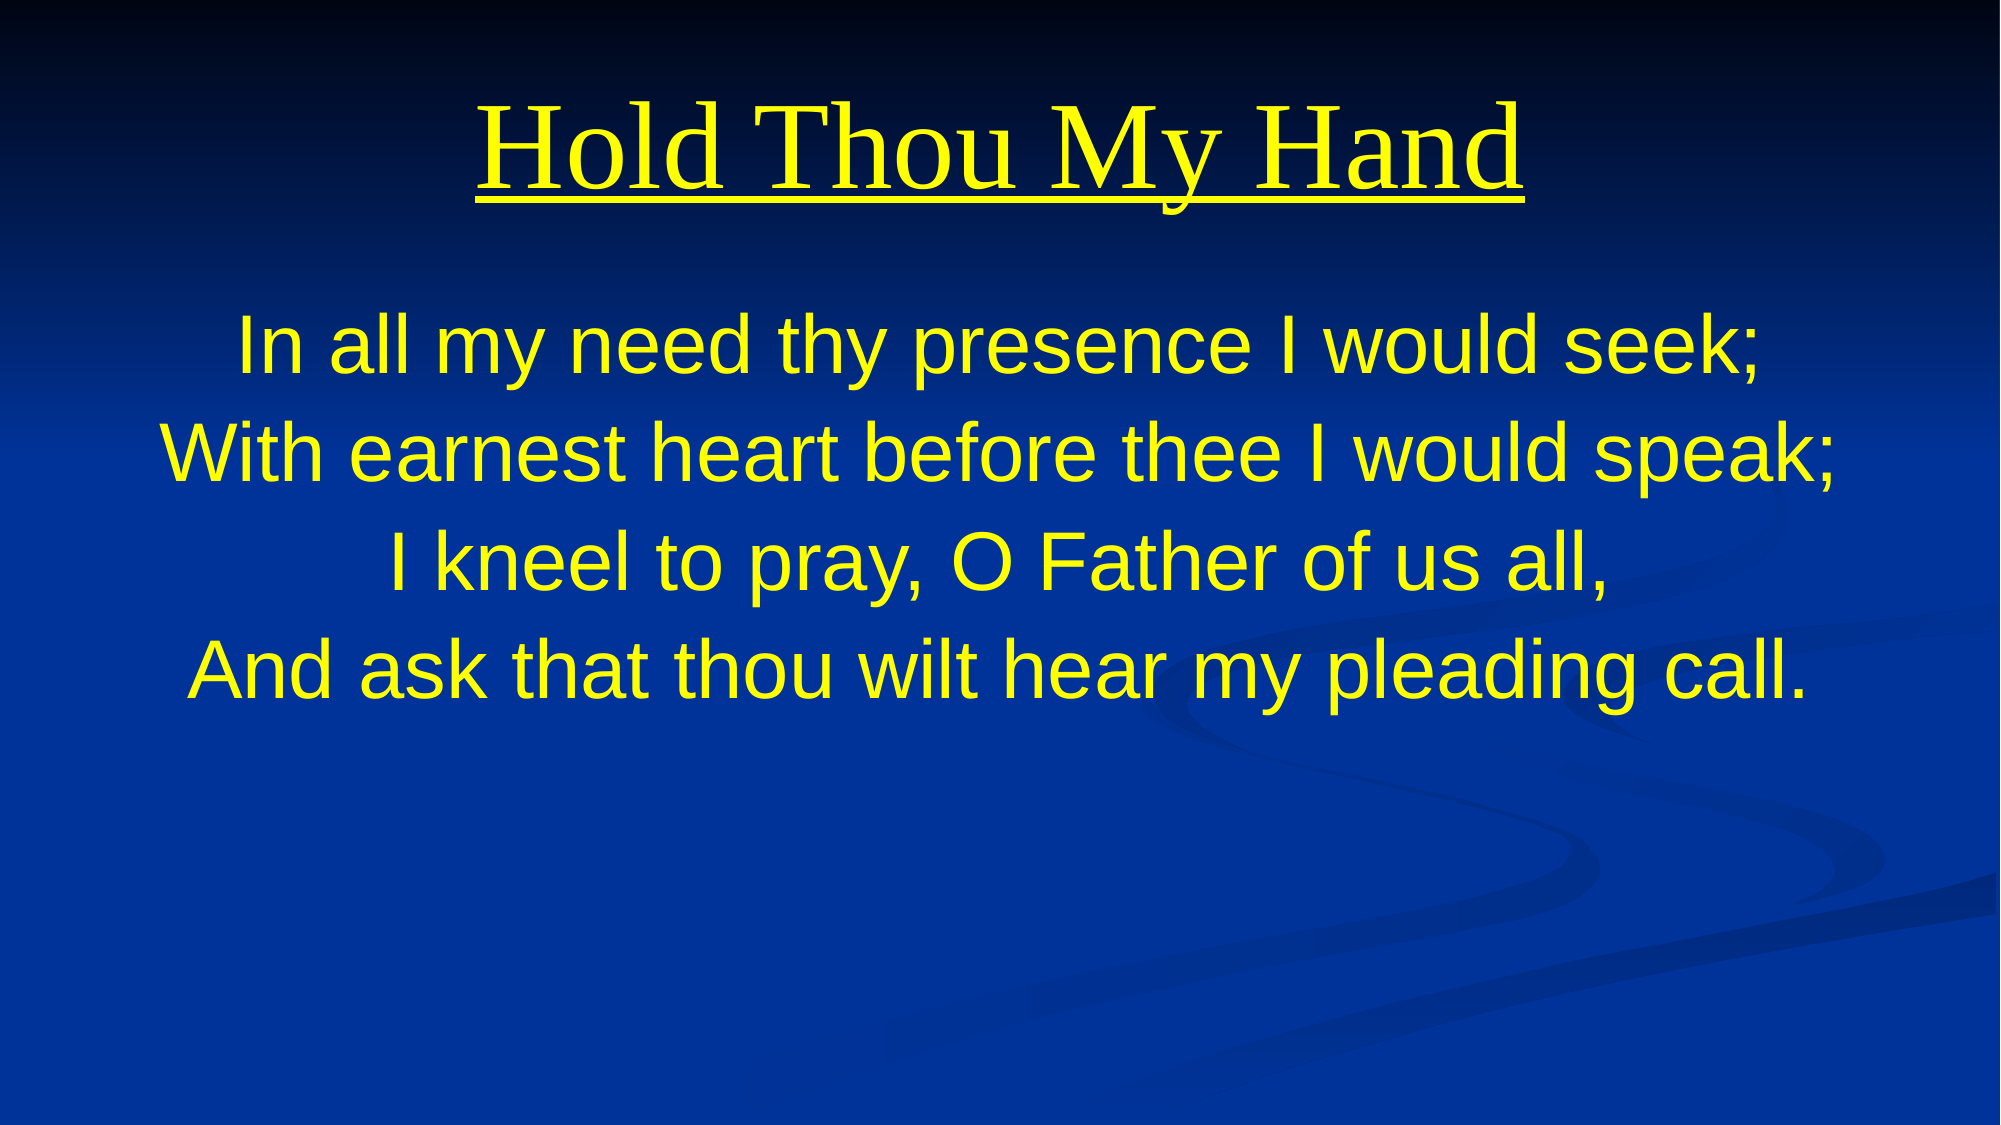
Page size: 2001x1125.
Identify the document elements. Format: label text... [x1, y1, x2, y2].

list In all my need thy presence I would seek; With earnest heart before thee I would speak; I kneel to pray, O Father of us all, And ask that thou wilt hear my pleading call. [54, 282, 1945, 1025]
title Hold Thou My Hand [99, 45, 1900, 233]
